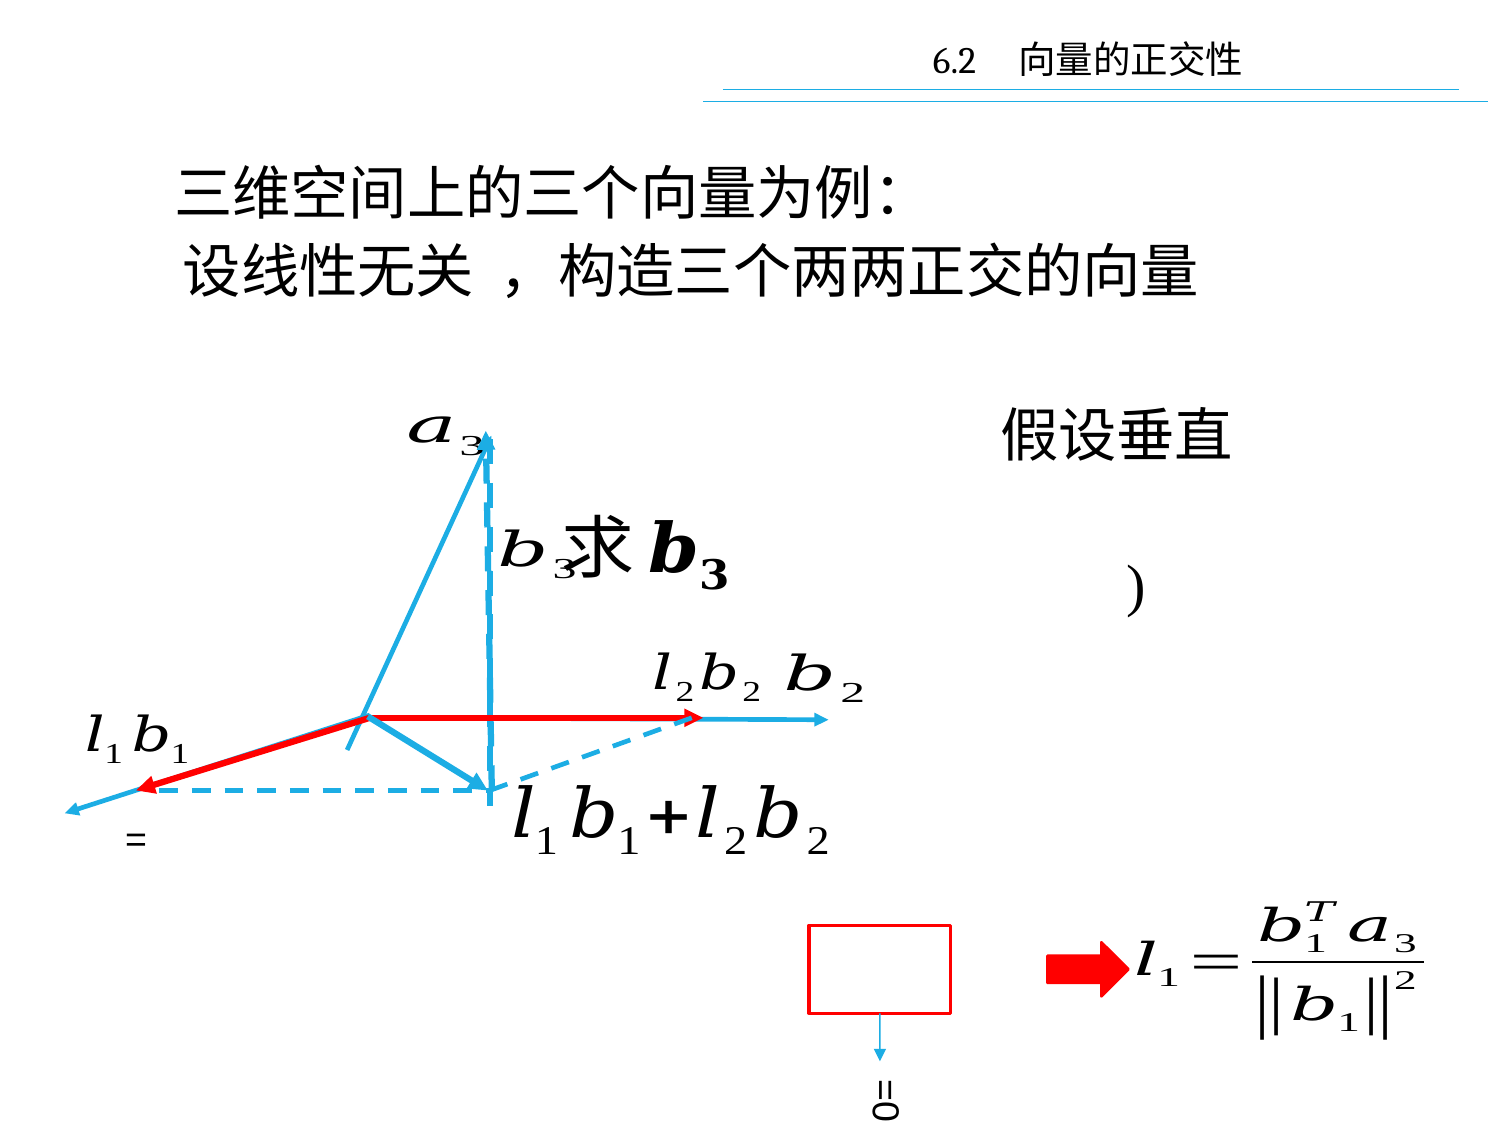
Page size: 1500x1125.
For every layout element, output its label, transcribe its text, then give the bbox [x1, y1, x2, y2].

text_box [135, 717, 362, 791]
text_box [702, 28, 1489, 102]
text_box [808, 924, 952, 1015]
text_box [346, 435, 478, 712]
text_box [1046, 941, 1130, 998]
text_box =0 [842, 1064, 918, 1123]
text_box 三维空间上的三个向量为例： [159, 149, 1263, 234]
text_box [367, 716, 479, 791]
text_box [485, 430, 493, 791]
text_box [497, 717, 693, 791]
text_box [64, 714, 371, 814]
